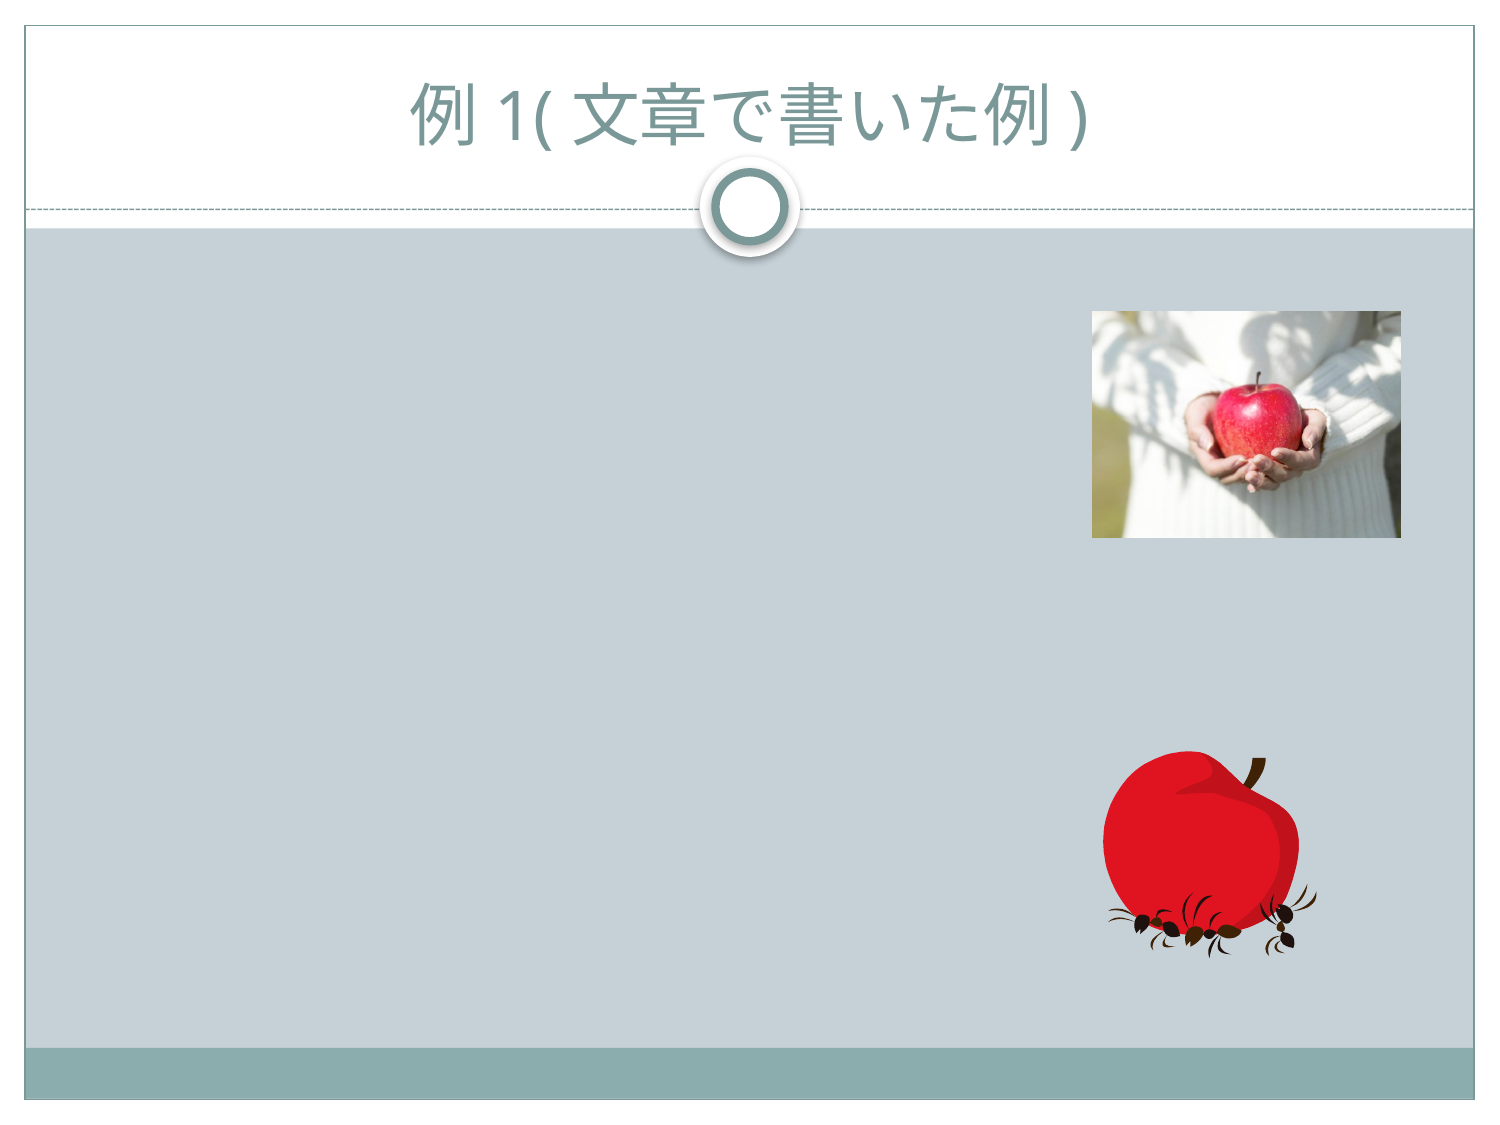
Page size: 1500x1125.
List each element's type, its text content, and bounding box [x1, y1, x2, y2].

picture [1092, 311, 1401, 538]
picture [1102, 750, 1318, 959]
title 例1(文章で書いた例) [49, 37, 1450, 162]
